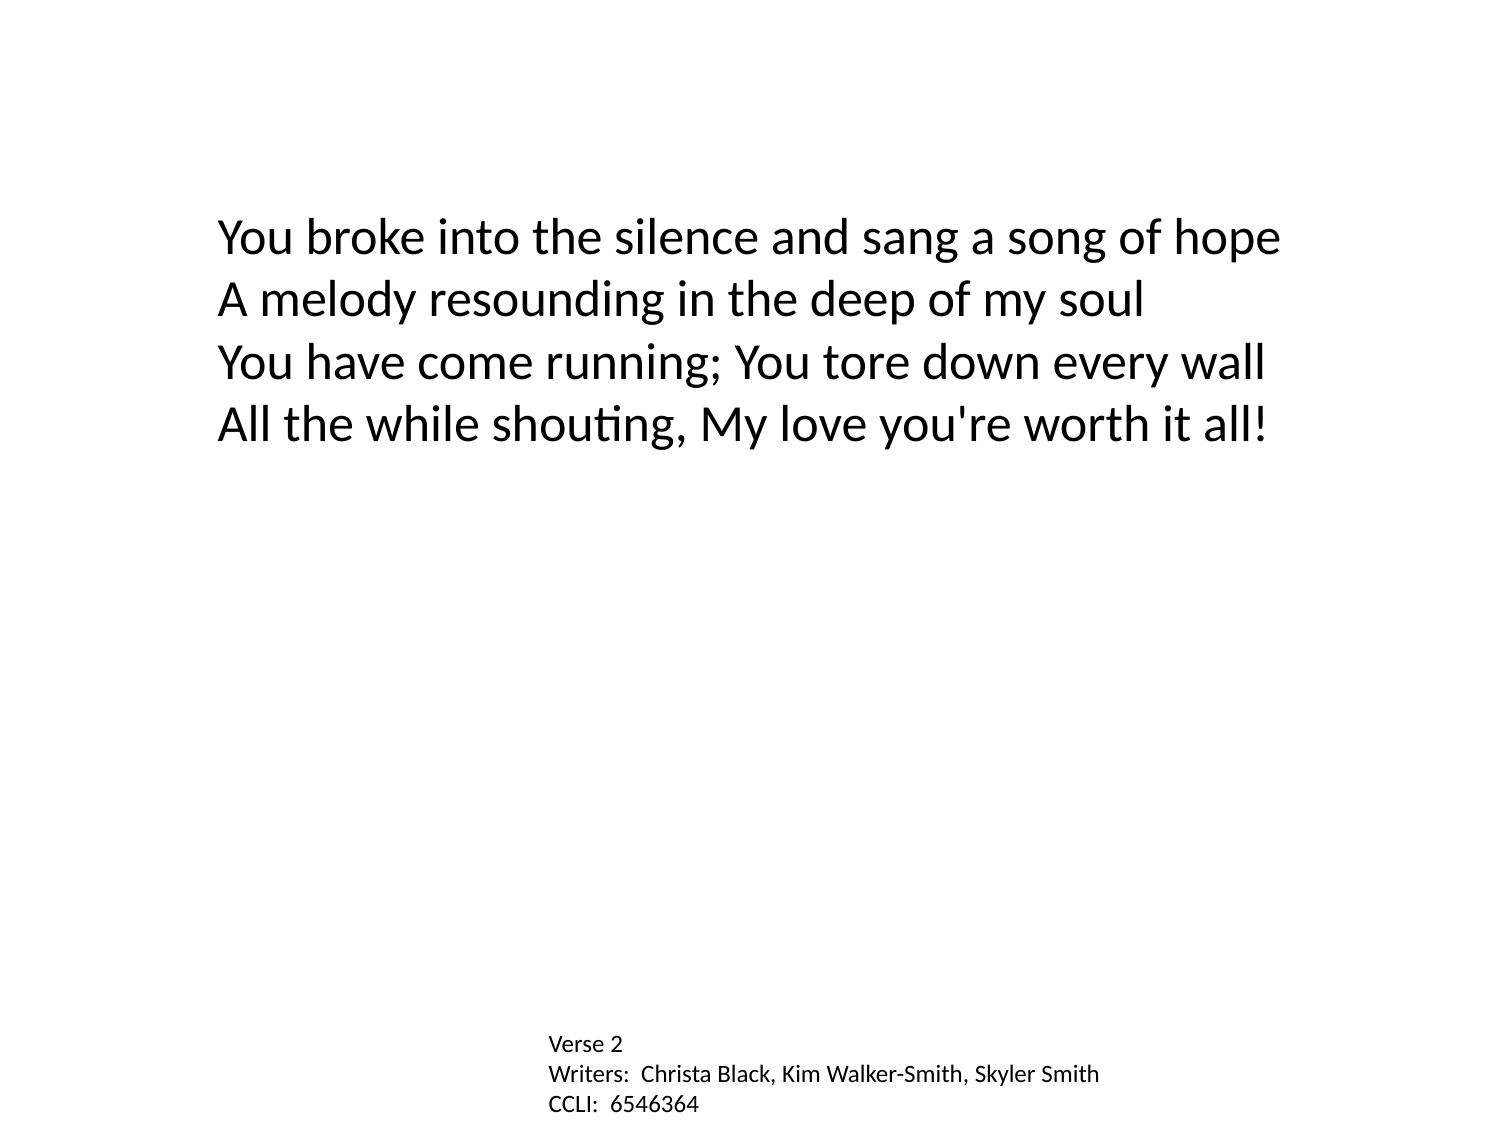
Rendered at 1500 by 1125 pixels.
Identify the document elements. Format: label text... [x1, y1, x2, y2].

text_box Verse 2 Writers: Christa Black, Kim Walker-Smith, Skyler Smith CCLI: 6546364 [533, 975, 1116, 1125]
text_box You broke into the silence and sang a song of hope A melody resounding in the deep of my soul You have come running; You tore down every wall All the while shouting, My love you're worth it all! [202, 149, 1297, 523]
